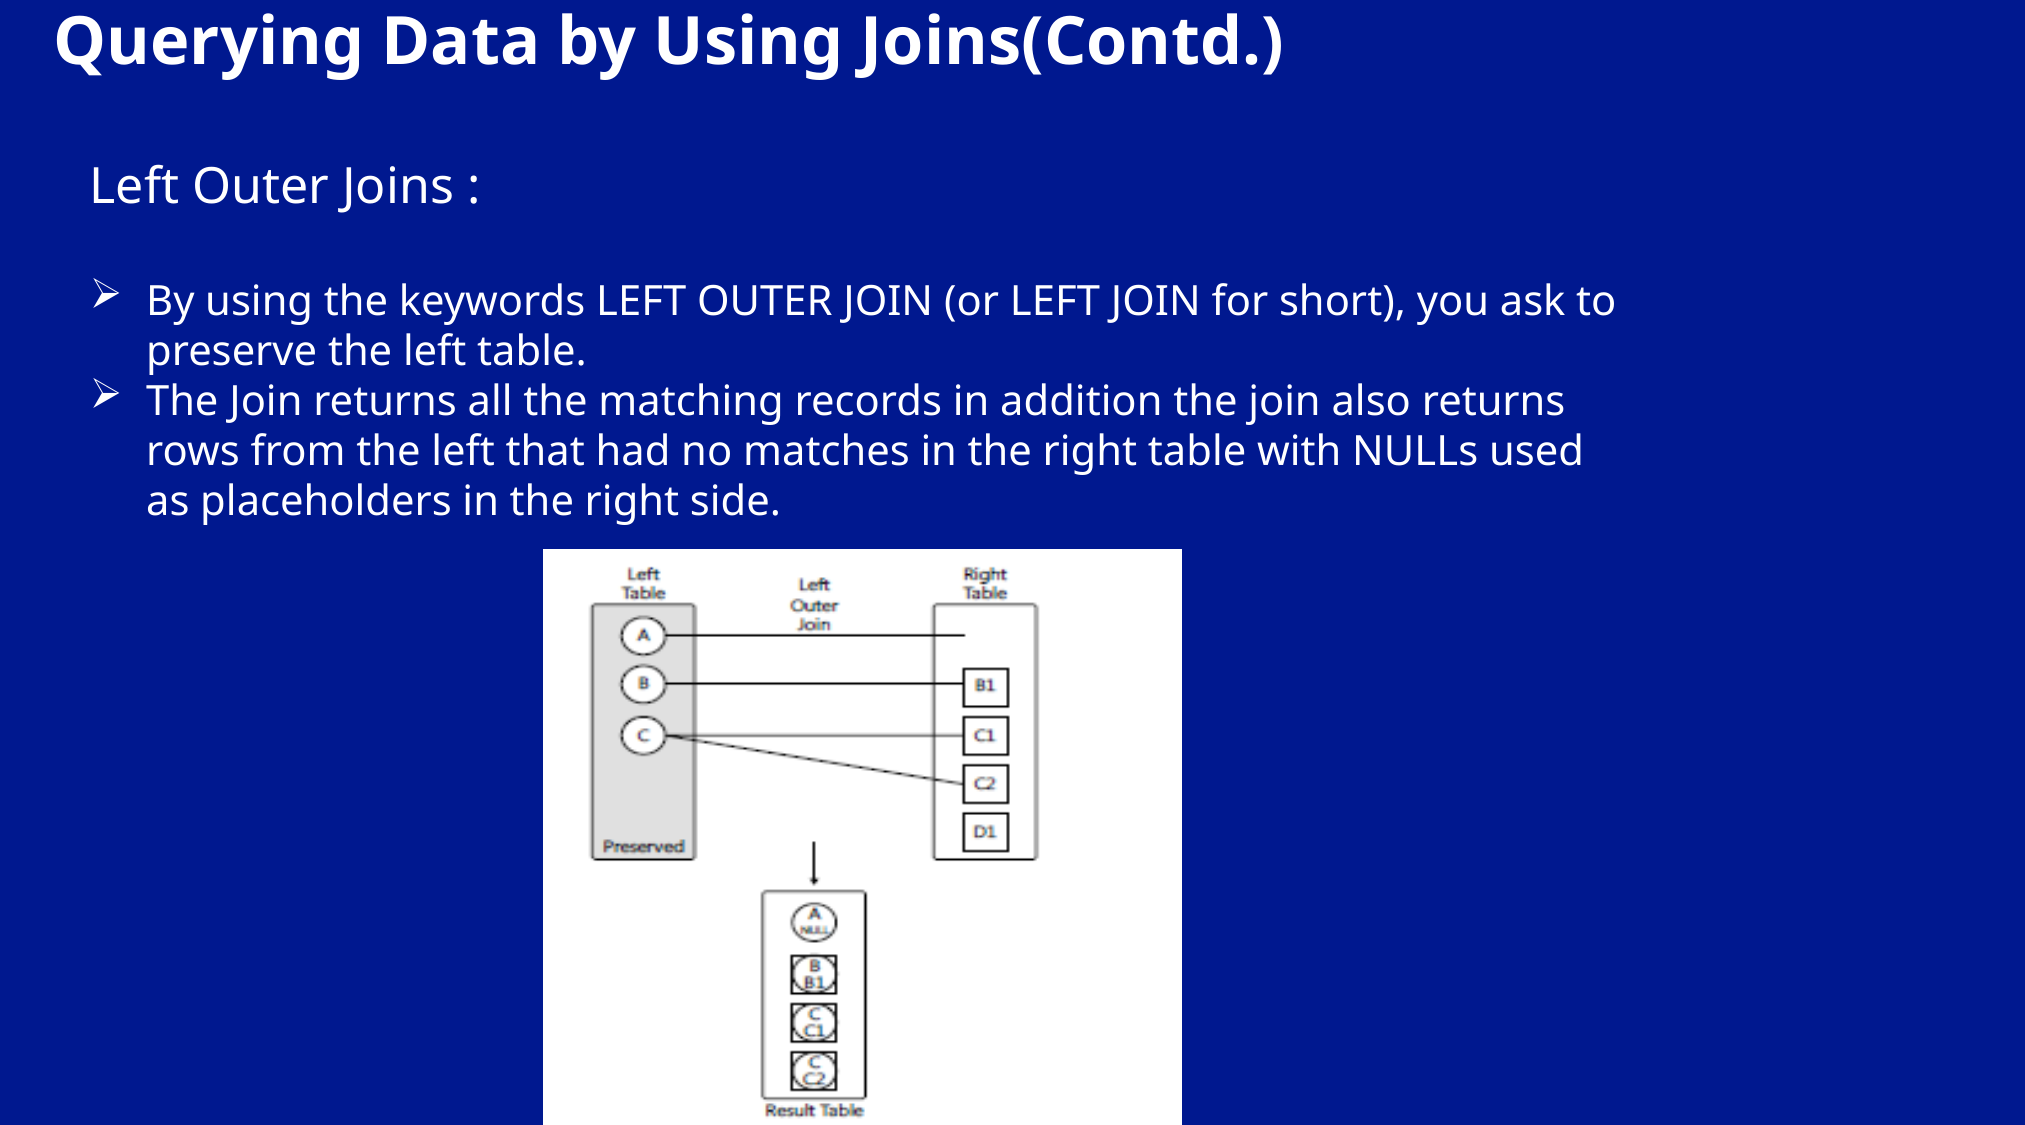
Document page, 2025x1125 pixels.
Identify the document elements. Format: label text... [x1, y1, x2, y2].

text_box Left Outer Joins : By using the keywords LEFT OUTER JOIN (or LEFT JOIN for short), you ask to preserve the left table. The Join returns all the matching records in addition the join also returns rows from the left that had no matches in the right table with NULLs used as placeholders in the right side. [74, 86, 1650, 637]
text_box Querying Data by Using Joins(Contd.) [38, 0, 1301, 86]
picture [543, 549, 1182, 1125]
